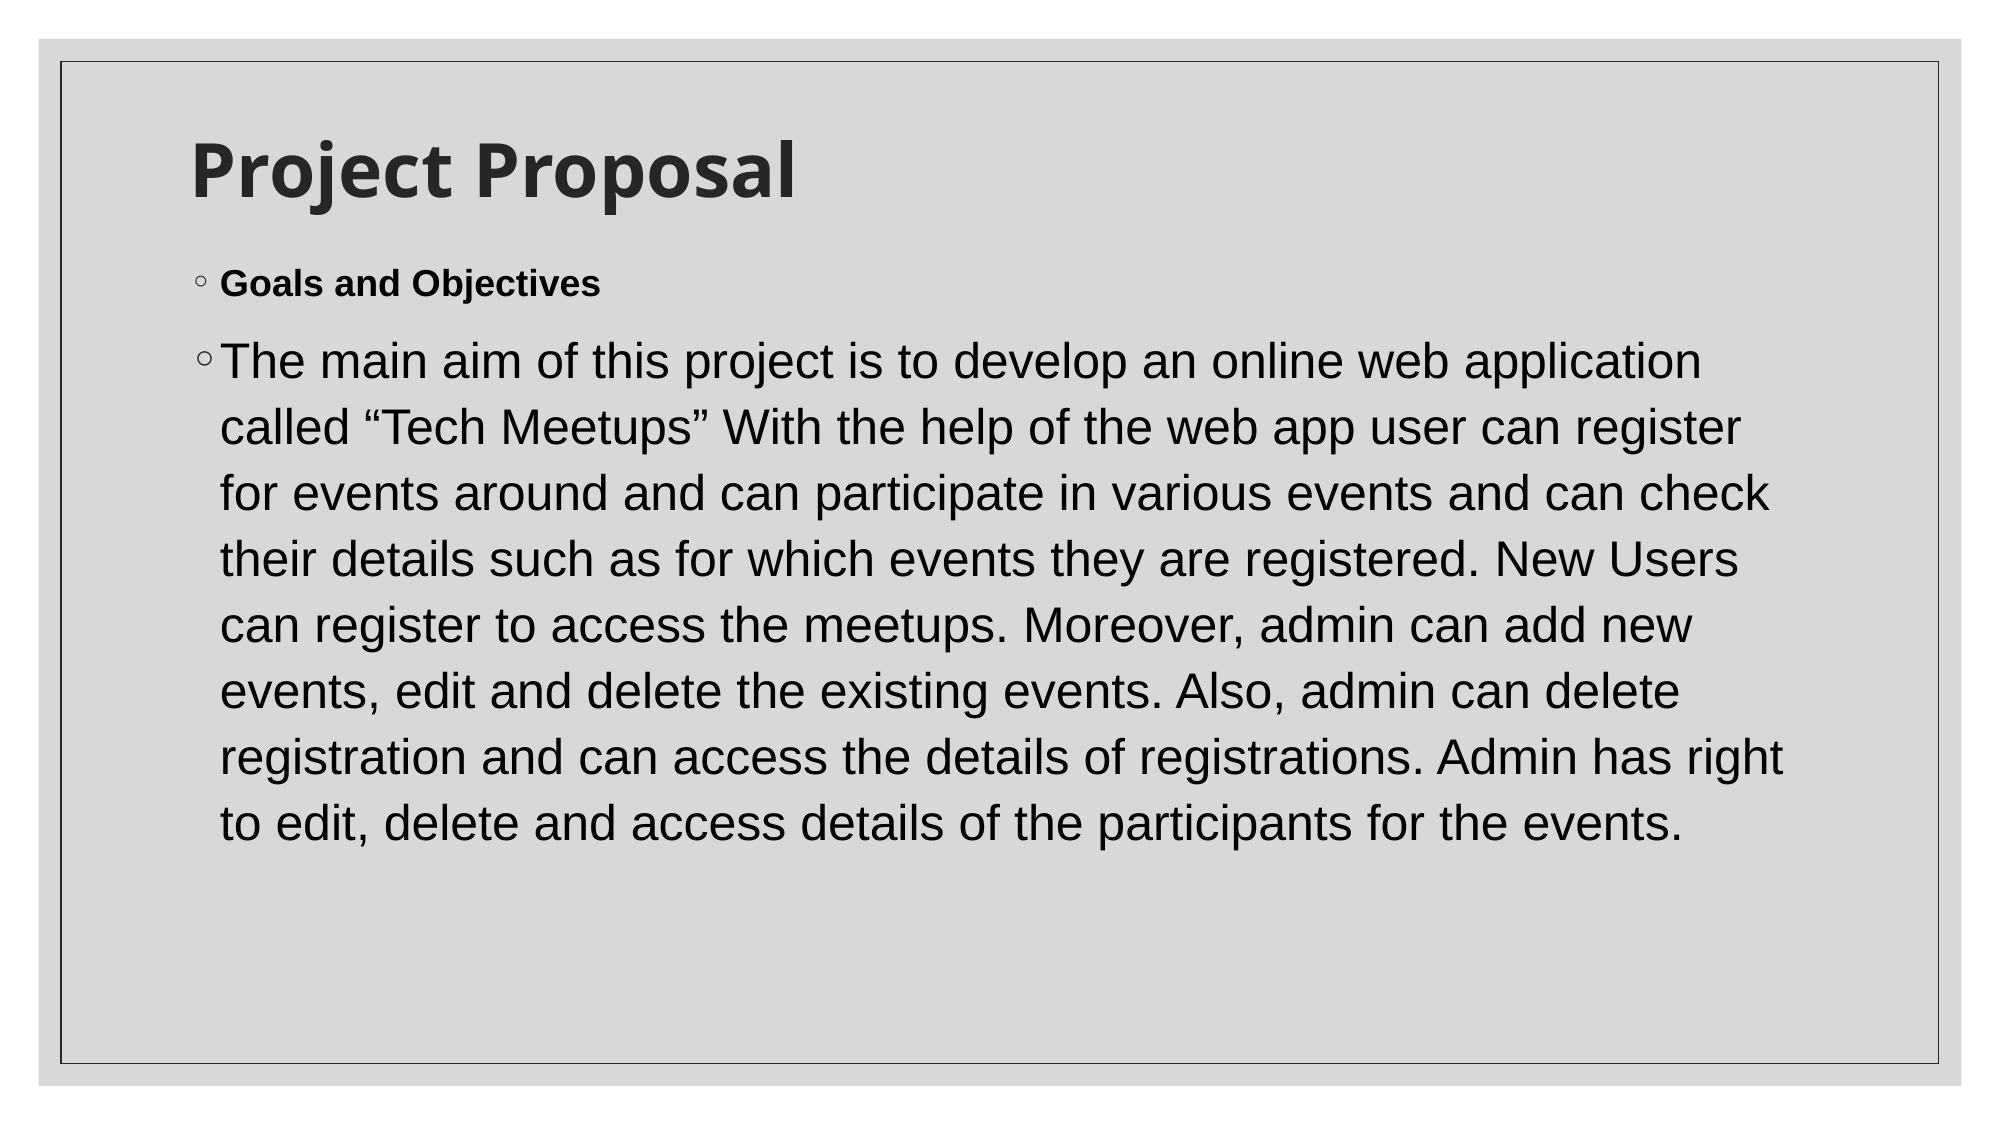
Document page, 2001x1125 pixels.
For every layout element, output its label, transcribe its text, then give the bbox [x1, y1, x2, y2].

list Goals and Objectives The main aim of this project is to develop an online web application called “Tech Meetups” With the help of the web app user can register for events around and can participate in various events and can check their details such as for which events they are registered. New Users can register to access the meetups. Moreover, admin can add new events, edit and delete the existing events. Also, admin can delete registration and can access the details of registrations. Admin has right to edit, delete and access details of the participants for the events. [174, 246, 1825, 879]
title Project Proposal [174, 105, 1825, 246]
